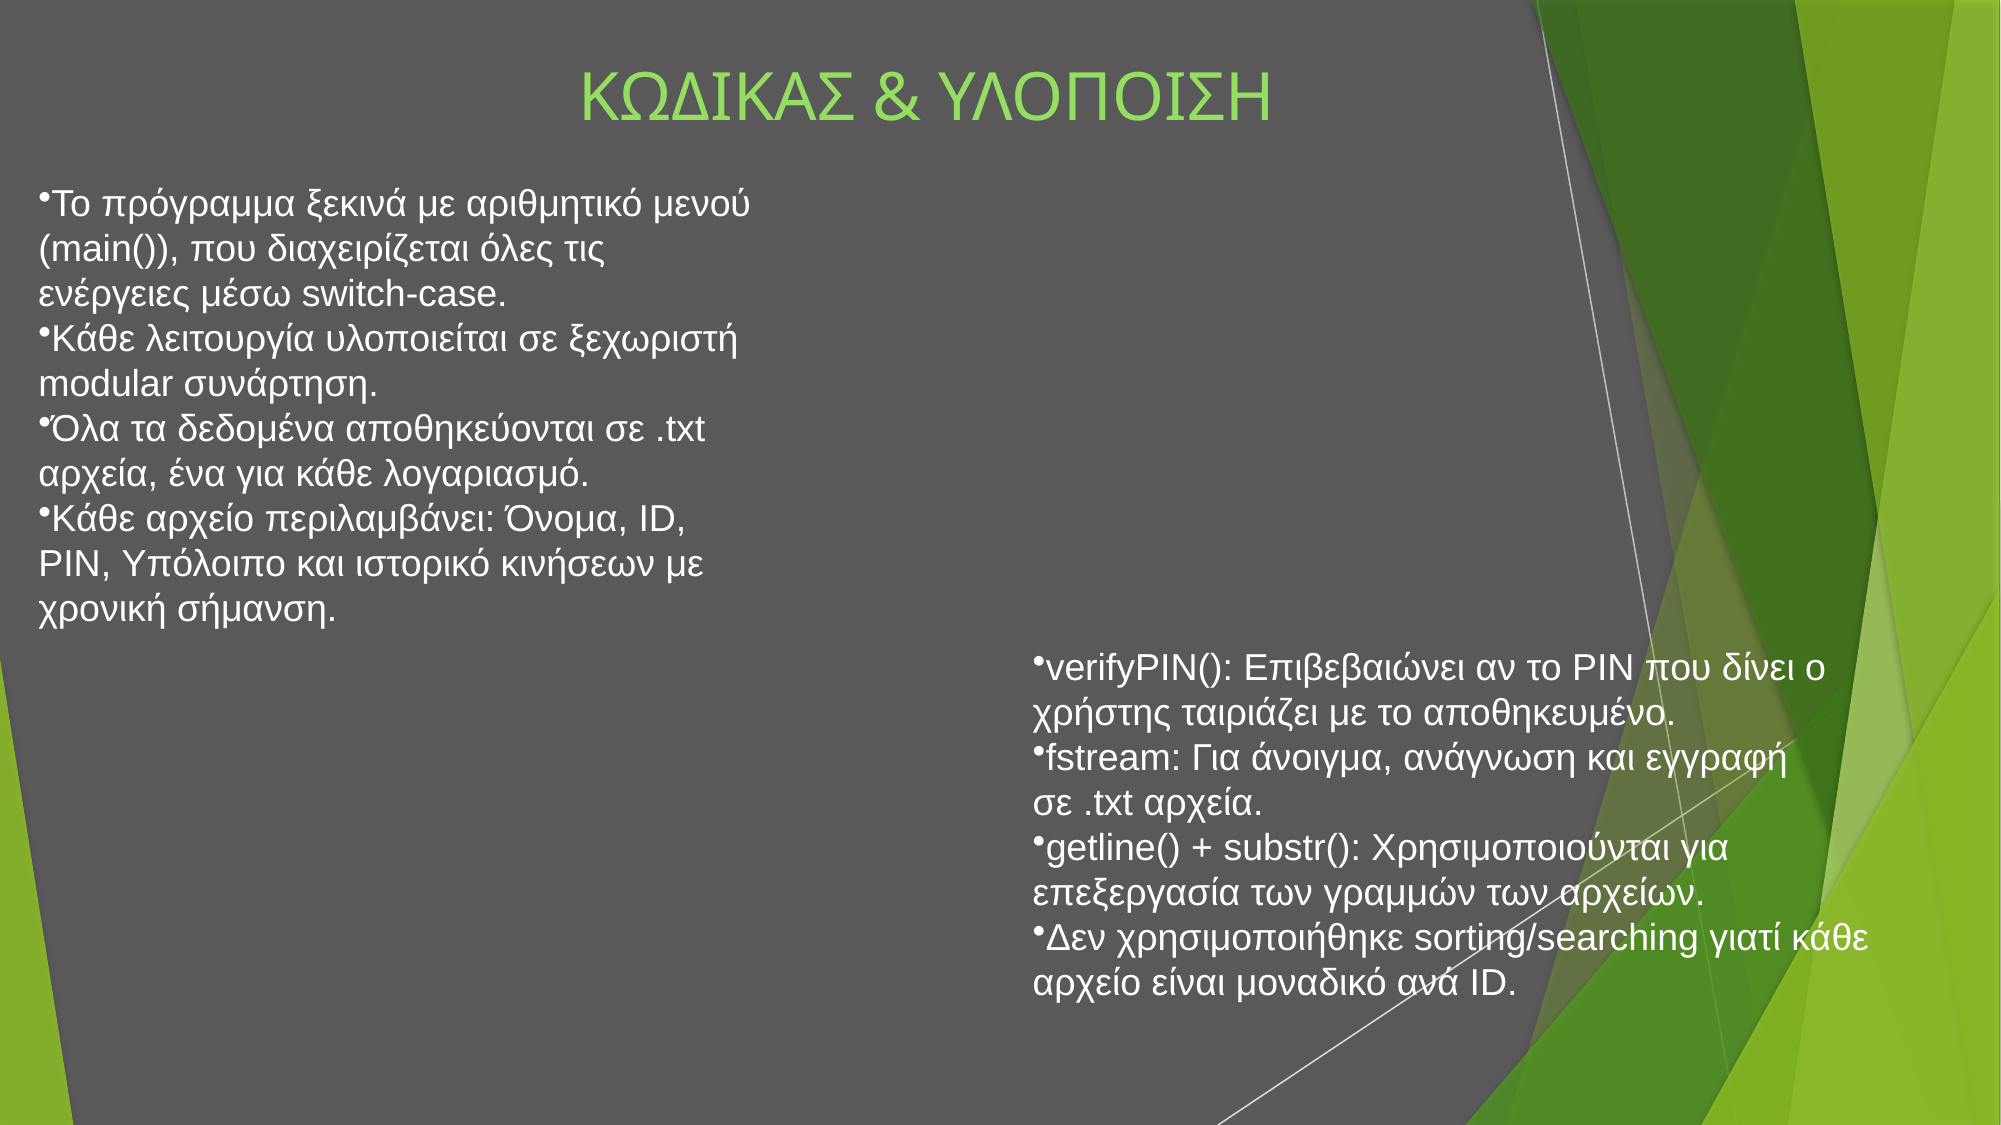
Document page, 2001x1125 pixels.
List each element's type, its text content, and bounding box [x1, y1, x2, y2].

text_box Το πρόγραμμα ξεκινά με αριθμητικό μενού (main()), που διαχειρίζεται όλες τις ενέργειες μέσω switch-case. Κάθε λειτουργία υλοποιείται σε ξεχωριστή modular συνάρτηση. Όλα τα δεδομένα αποθηκεύονται σε .txt αρχεία, ένα για κάθε λογαριασμό. Κάθε αρχείο περιλαμβάνει: Όνομα, ID, PIN, Υπόλοιπο και ιστορικό κινήσεων με χρονική σήμανση. [23, 126, 781, 682]
text_box ΚΩΔΙΚΑΣ & ΥΛΟΠΟΙΣΗ [311, 46, 1543, 142]
text_box verifyPIN(): Επιβεβαιώνει αν το PIN που δίνει ο χρήστης ταιριάζει με το αποθηκευμένο. fstream: Για άνοιγμα, ανάγνωση και εγγραφή σε .txt αρχεία. getline() + substr(): Χρησιμοποιούνται για επεξεργασία των γραμμών των αρχείων. Δεν χρησιμοποιήθηκε sorting/searching γιατί κάθε αρχείο είναι μοναδικό ανά ID. [1017, 590, 1893, 1056]
